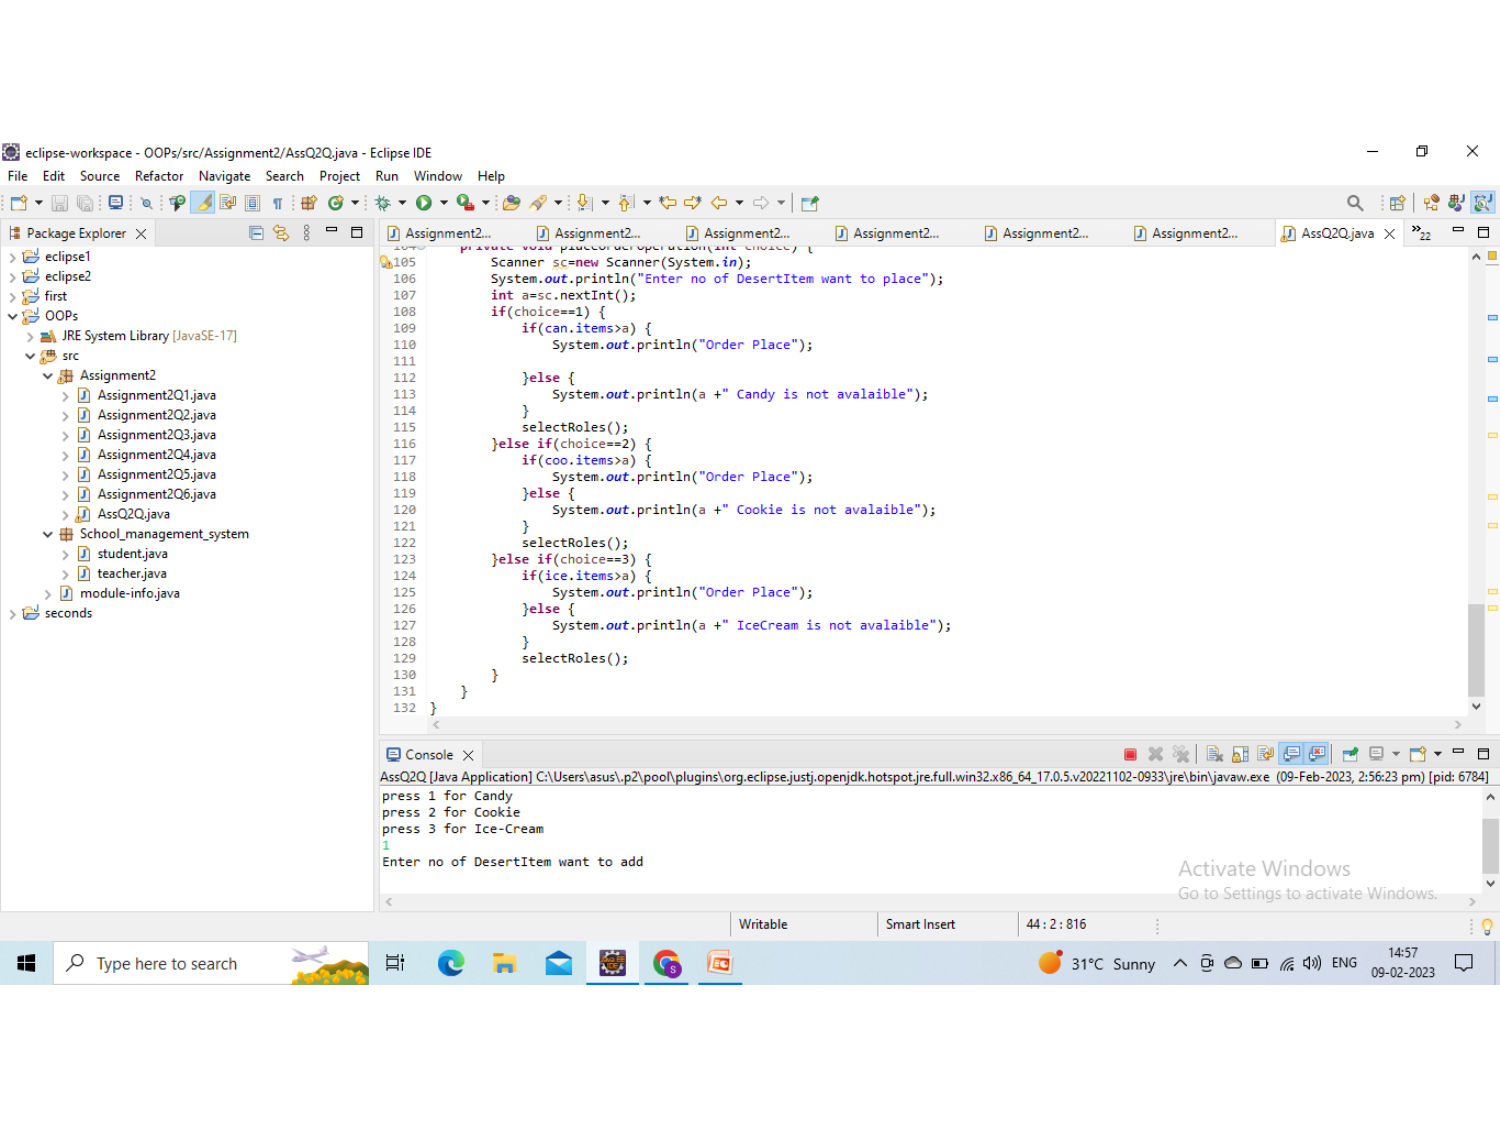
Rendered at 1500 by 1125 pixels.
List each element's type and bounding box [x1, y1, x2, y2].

picture [0, 140, 1500, 985]
